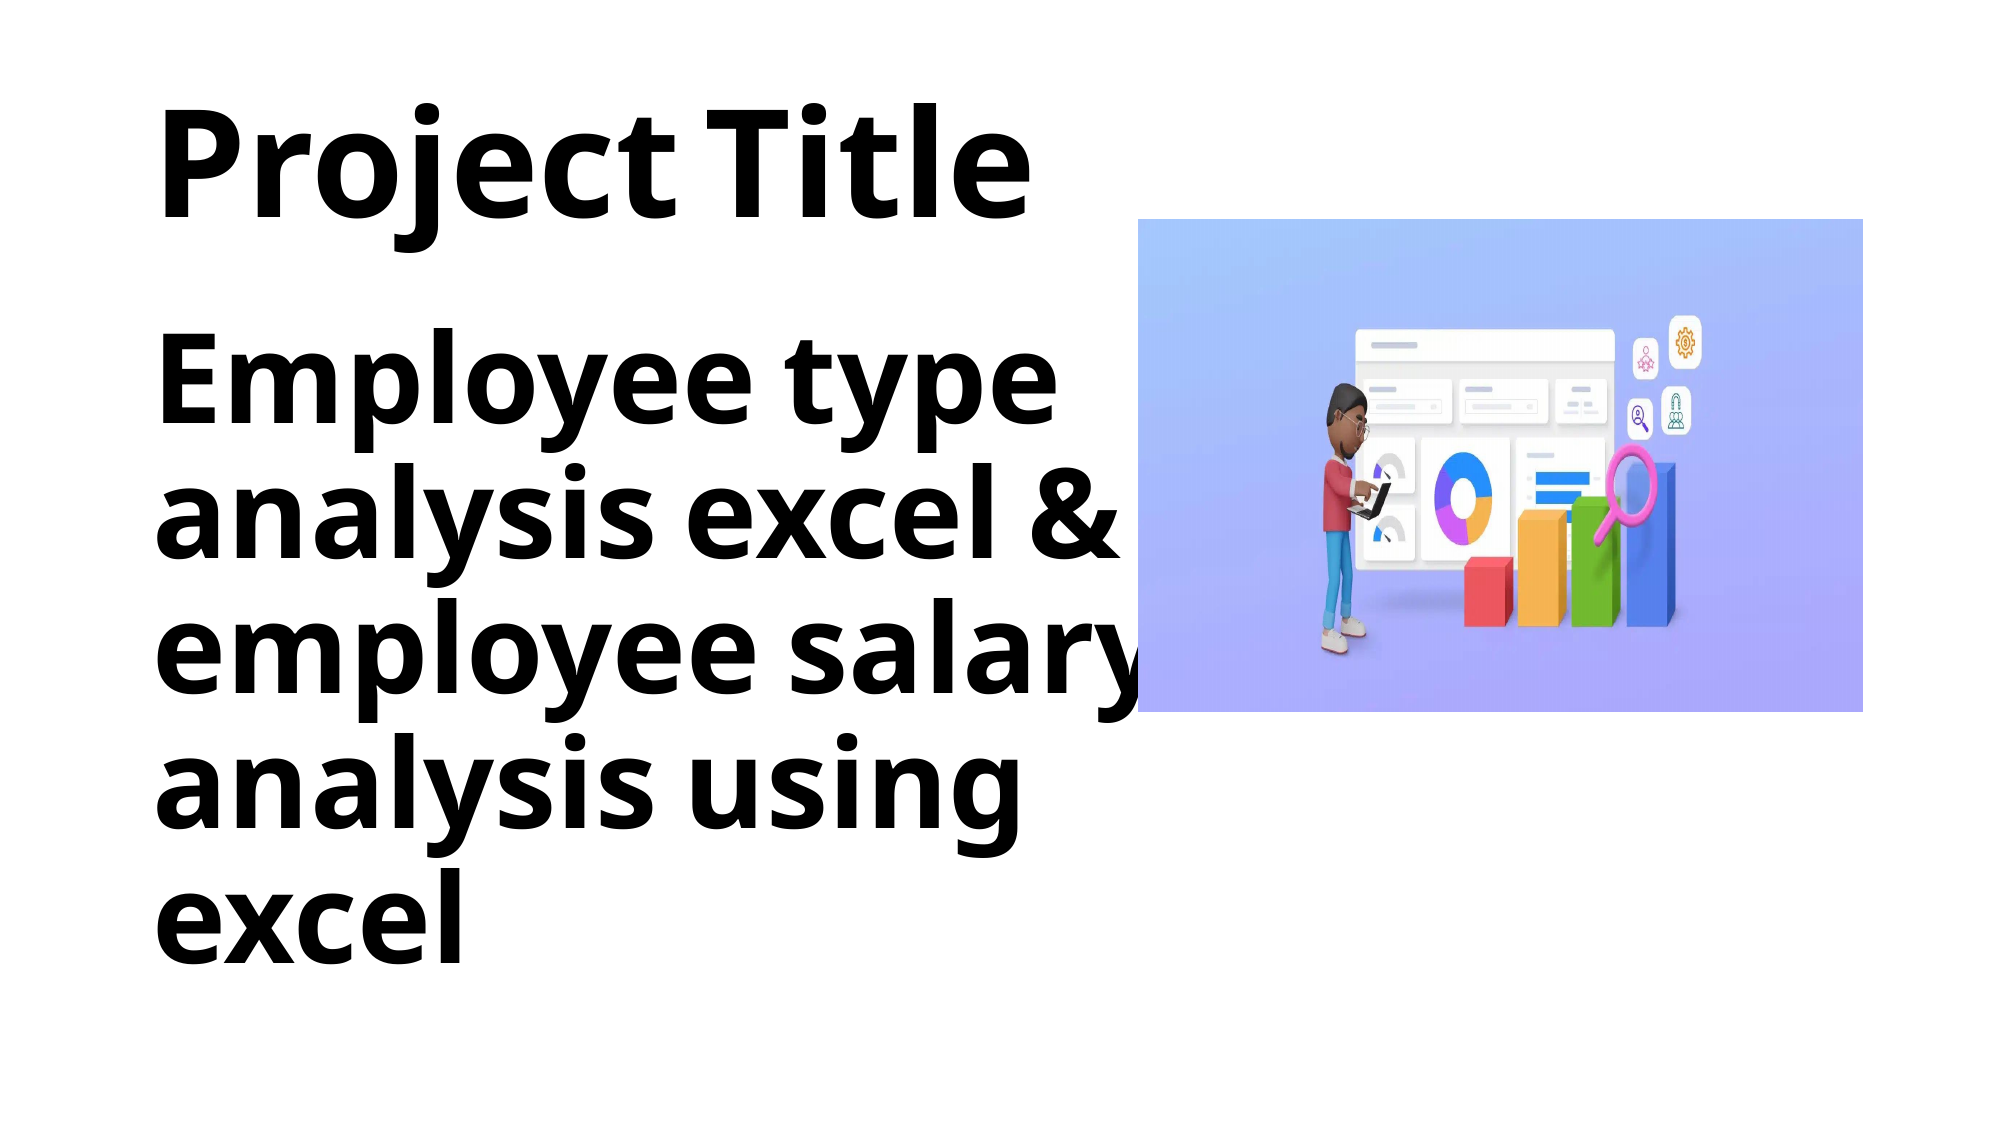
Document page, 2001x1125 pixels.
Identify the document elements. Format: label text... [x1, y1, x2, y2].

list Employee type analysis excel & employee salary analysis using excel [137, 307, 1314, 1030]
picture [1137, 219, 1863, 712]
title Project Title [137, 59, 1863, 278]
